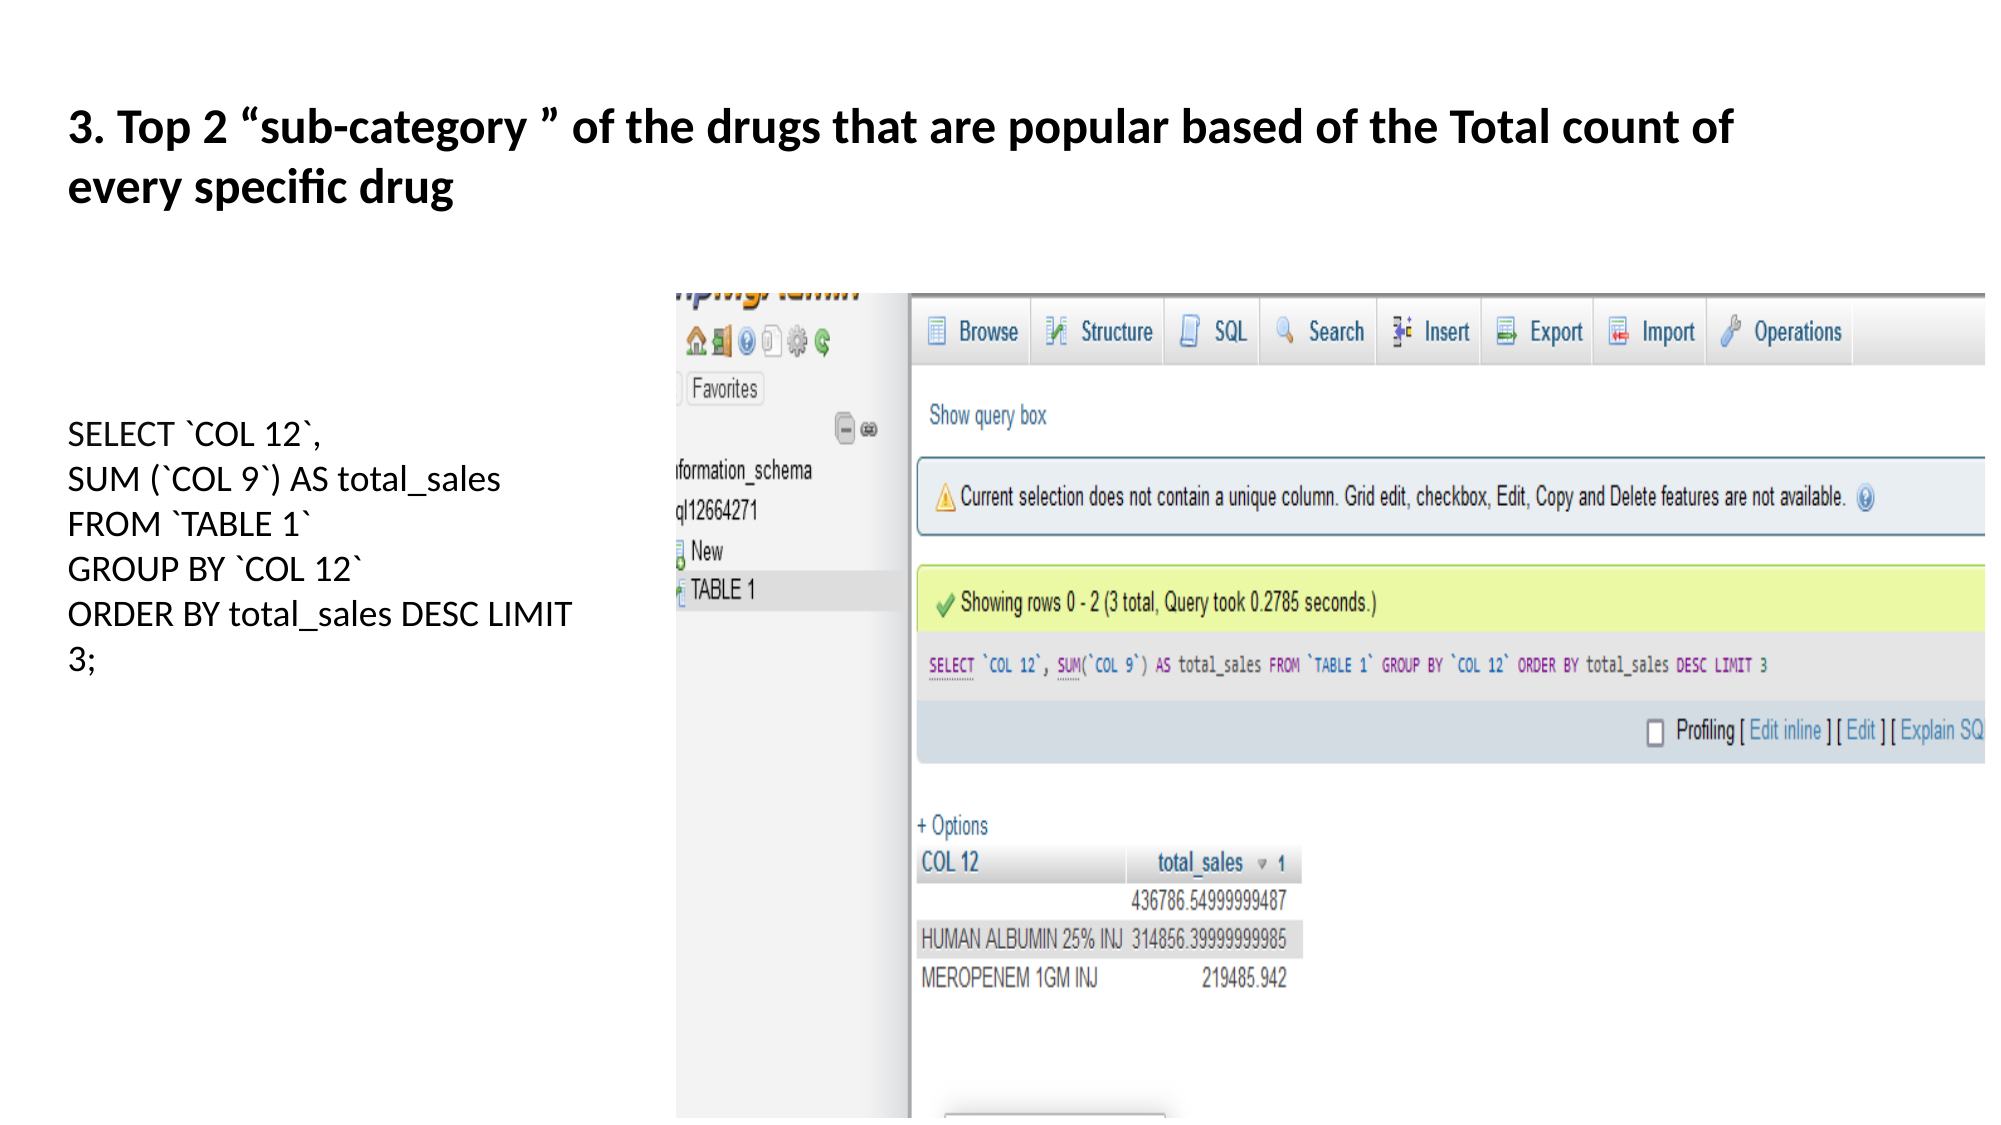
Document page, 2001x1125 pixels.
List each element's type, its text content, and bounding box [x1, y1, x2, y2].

picture [675, 293, 1986, 1118]
text_box SELECT `COL 12`, SUM (`COL 9`) AS total_sales FROM `TABLE 1` GROUP BY `COL 12` ORDER BY total_sales DESC LIMIT 3; [52, 401, 613, 687]
text_box 3. Top 2 “sub-category ” of the drugs that are popular based of the Total count of every specific drug [52, 86, 1847, 222]
